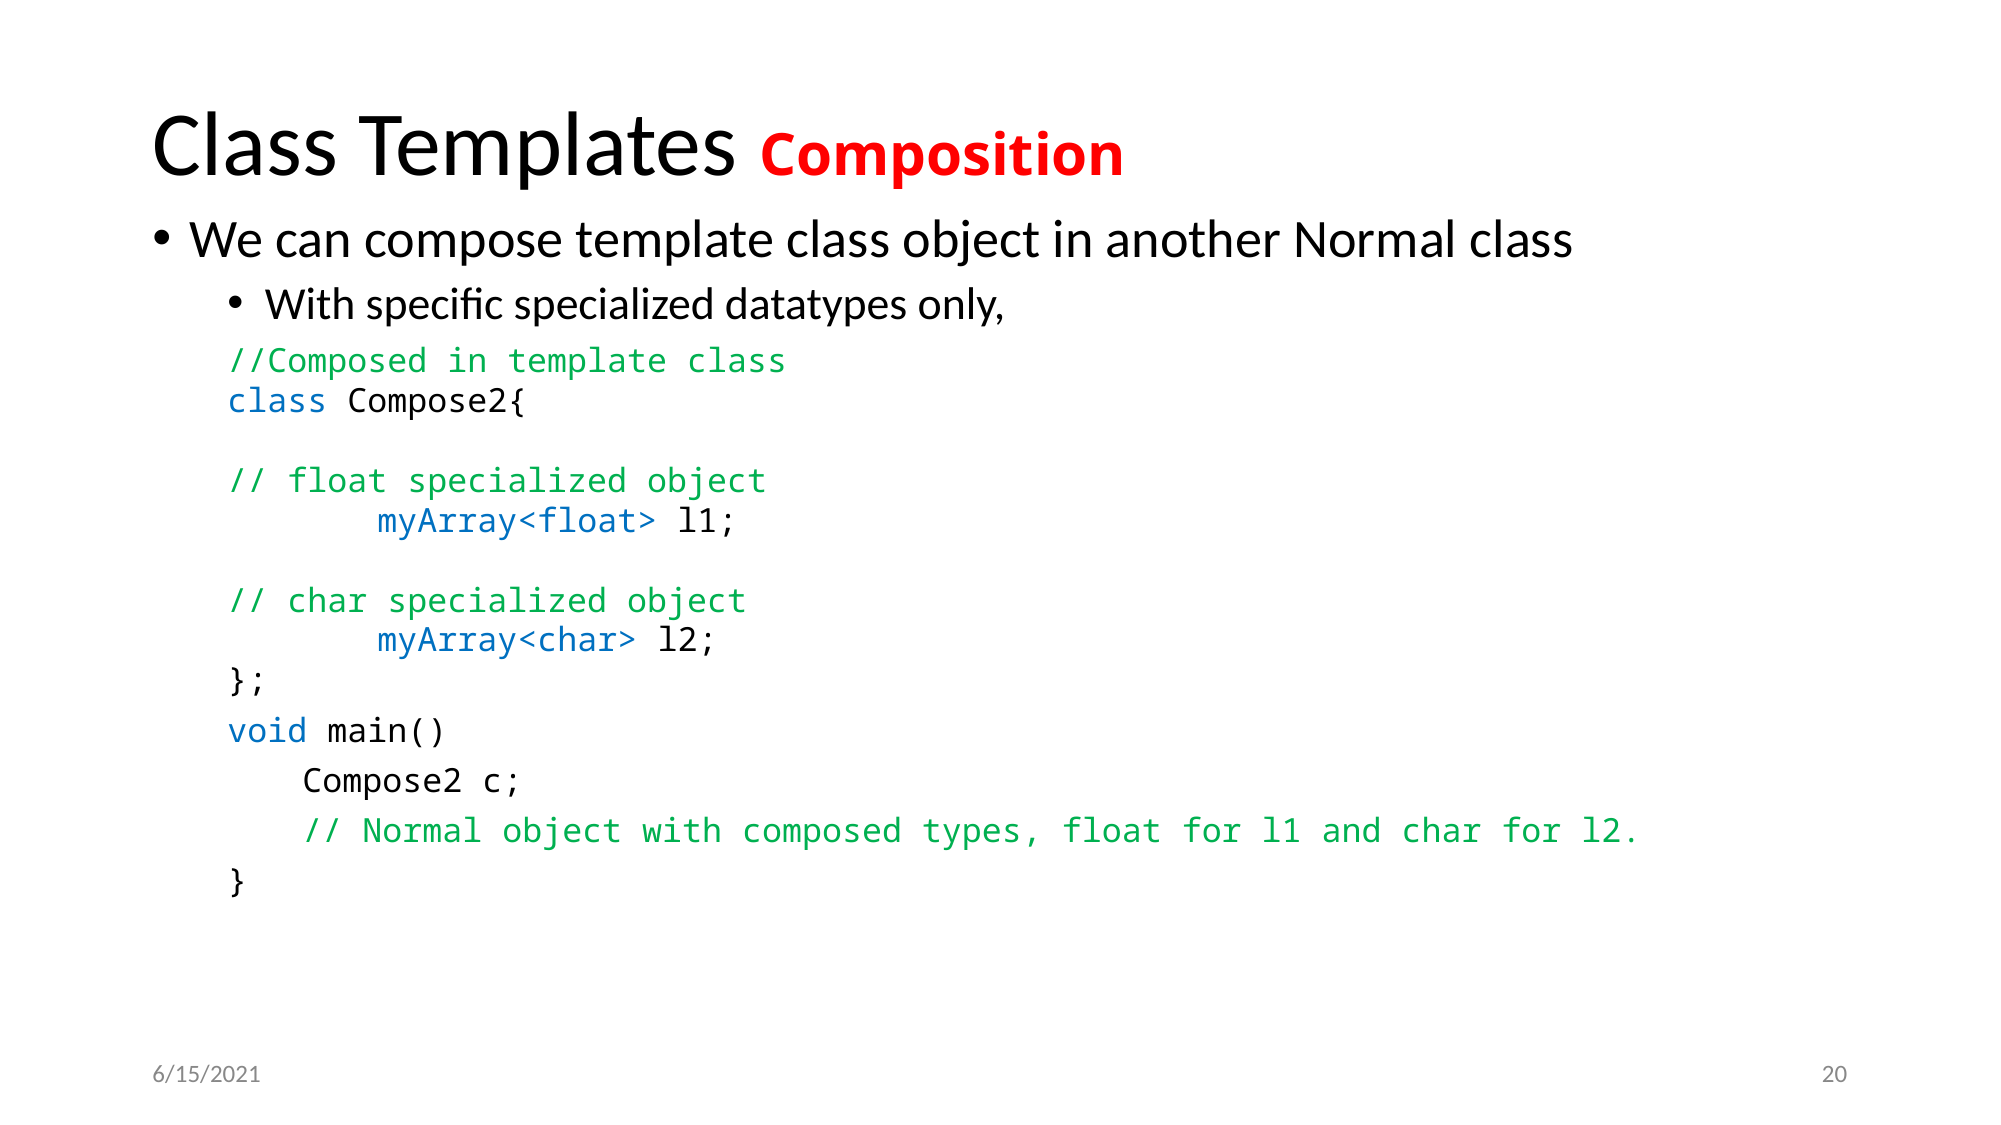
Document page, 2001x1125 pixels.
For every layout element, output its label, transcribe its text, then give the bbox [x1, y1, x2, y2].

title Class Templates Composition [137, 37, 1863, 203]
slide_number ‹#› [1412, 1042, 1863, 1103]
list We can compose template class object in another Normal class With specific specialized datatypes only, //Composed in template class class Compose2{ // float specialized object myArray<float> l1; // char specialized object myArray<char> l2; }; void main() Compose2 c; // Normal object with composed types, float for l1 and char for l2. } [137, 203, 1959, 1003]
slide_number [137, 1042, 588, 1103]
